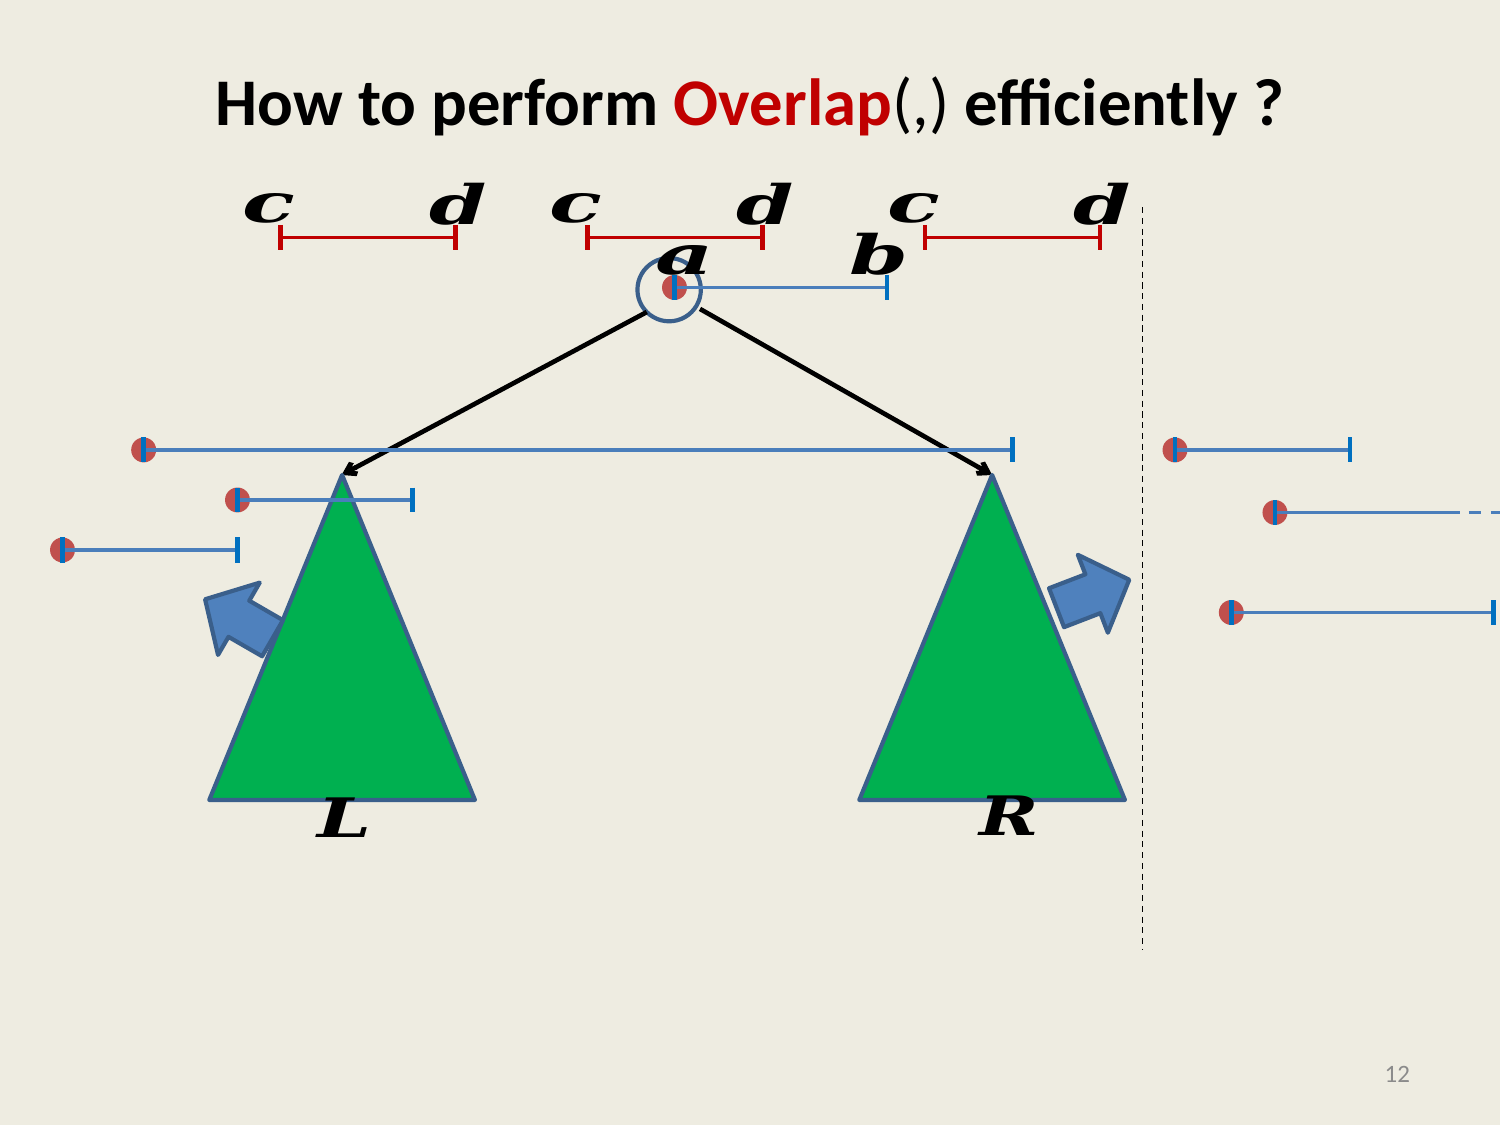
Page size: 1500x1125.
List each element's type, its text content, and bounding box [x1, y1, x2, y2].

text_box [549, 174, 795, 251]
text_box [130, 437, 1013, 463]
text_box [242, 174, 488, 251]
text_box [224, 487, 413, 513]
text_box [1162, 437, 1351, 463]
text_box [49, 537, 238, 563]
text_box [649, 226, 912, 301]
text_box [209, 257, 1126, 801]
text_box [1218, 599, 1495, 626]
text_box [1262, 499, 1500, 526]
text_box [887, 174, 1133, 251]
slide_number 12 [1074, 1042, 1425, 1103]
